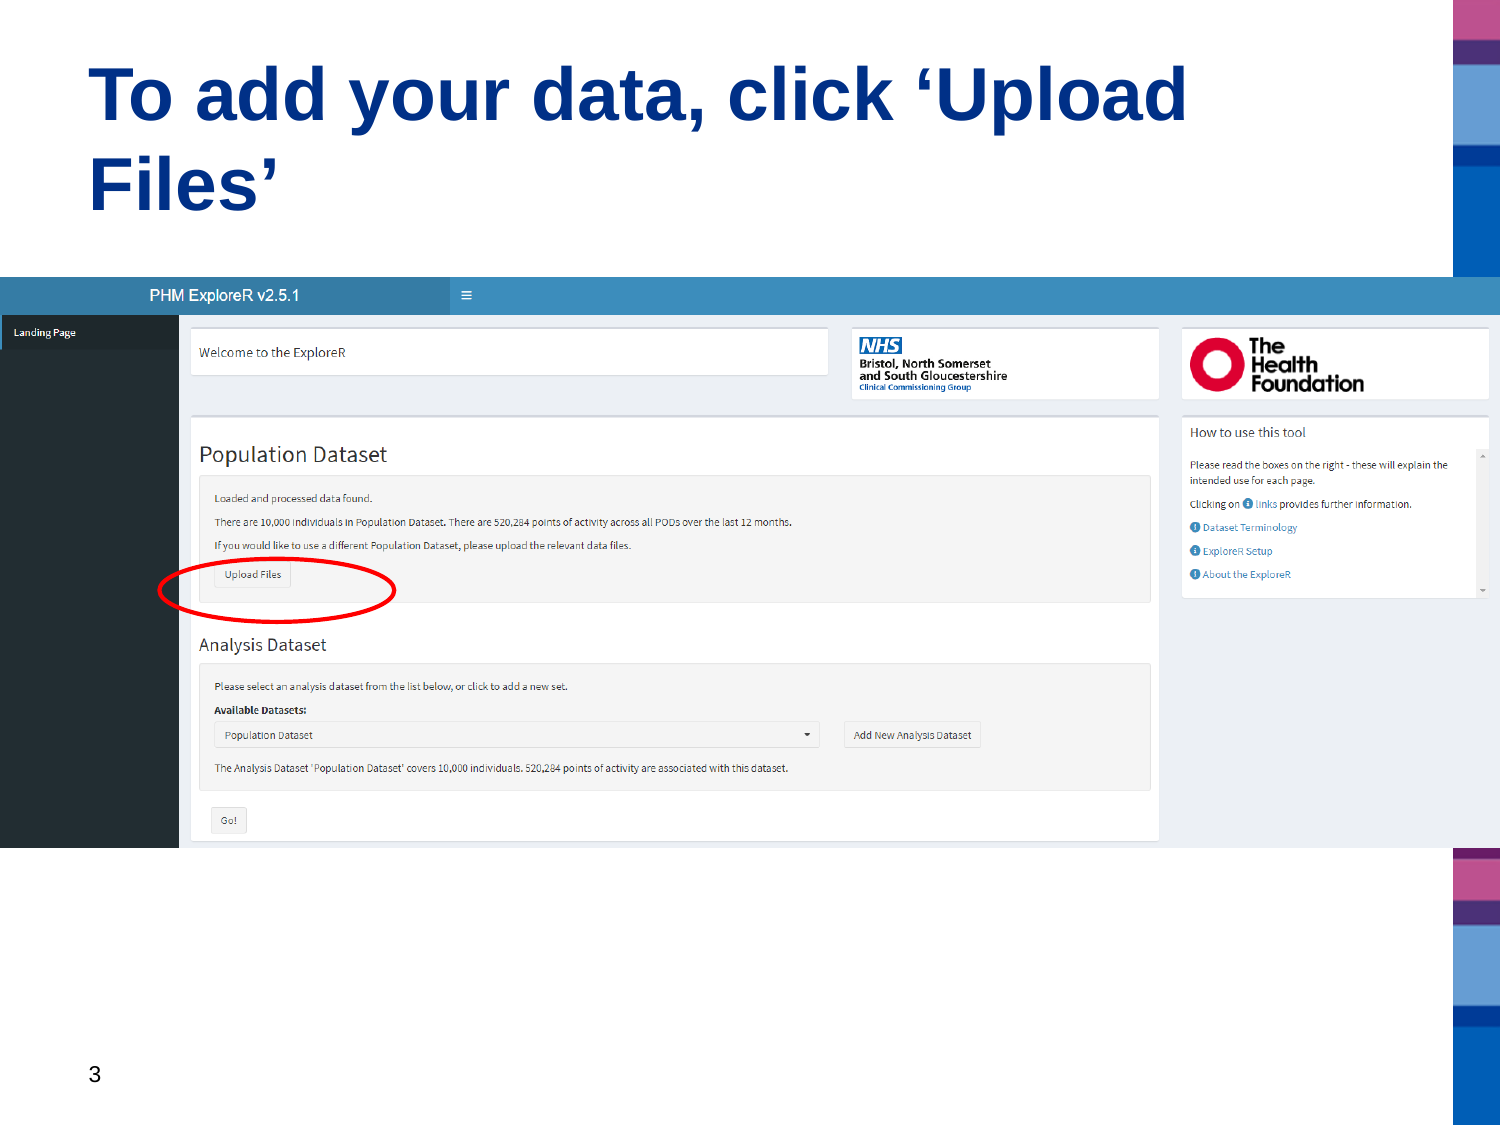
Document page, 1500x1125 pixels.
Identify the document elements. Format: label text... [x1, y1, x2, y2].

slide_number 3 [88, 1057, 142, 1087]
title To add your data, click ‘Upload Files’ [88, 44, 1368, 227]
picture [0, 0, 1500, 1125]
